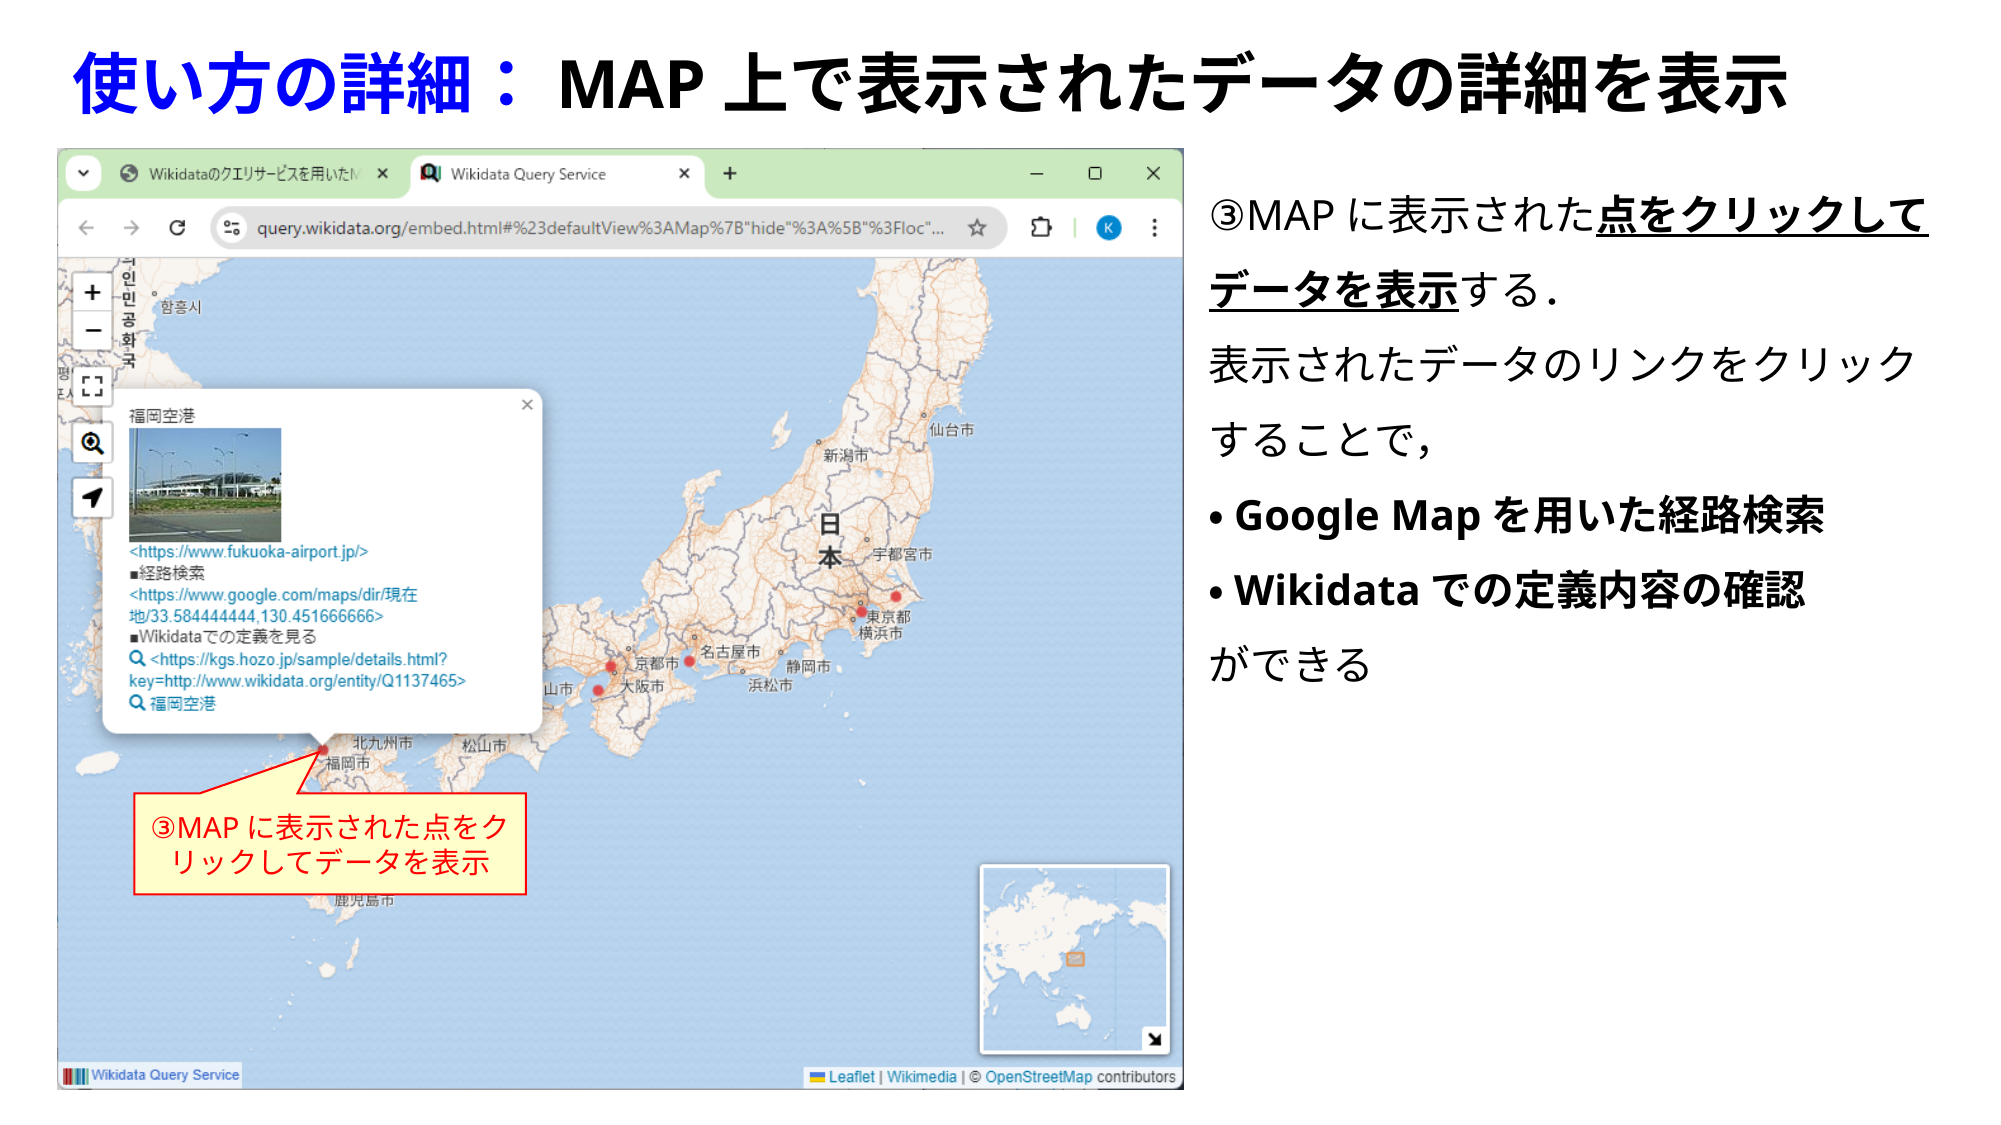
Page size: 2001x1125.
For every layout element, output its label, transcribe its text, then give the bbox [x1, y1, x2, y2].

picture [57, 148, 1184, 1090]
title 使い方の詳細：MAP上で表示されたデータの詳細を表示 [57, 39, 1850, 136]
text_box ③MAPに表示された点をクリックしてデータを表示する． 表示されたデータのリンクをクリックすることで， ・Google Mapを用いた経路検索 ・Wikidataでの定義内容の確認 ができる [1193, 156, 1961, 847]
